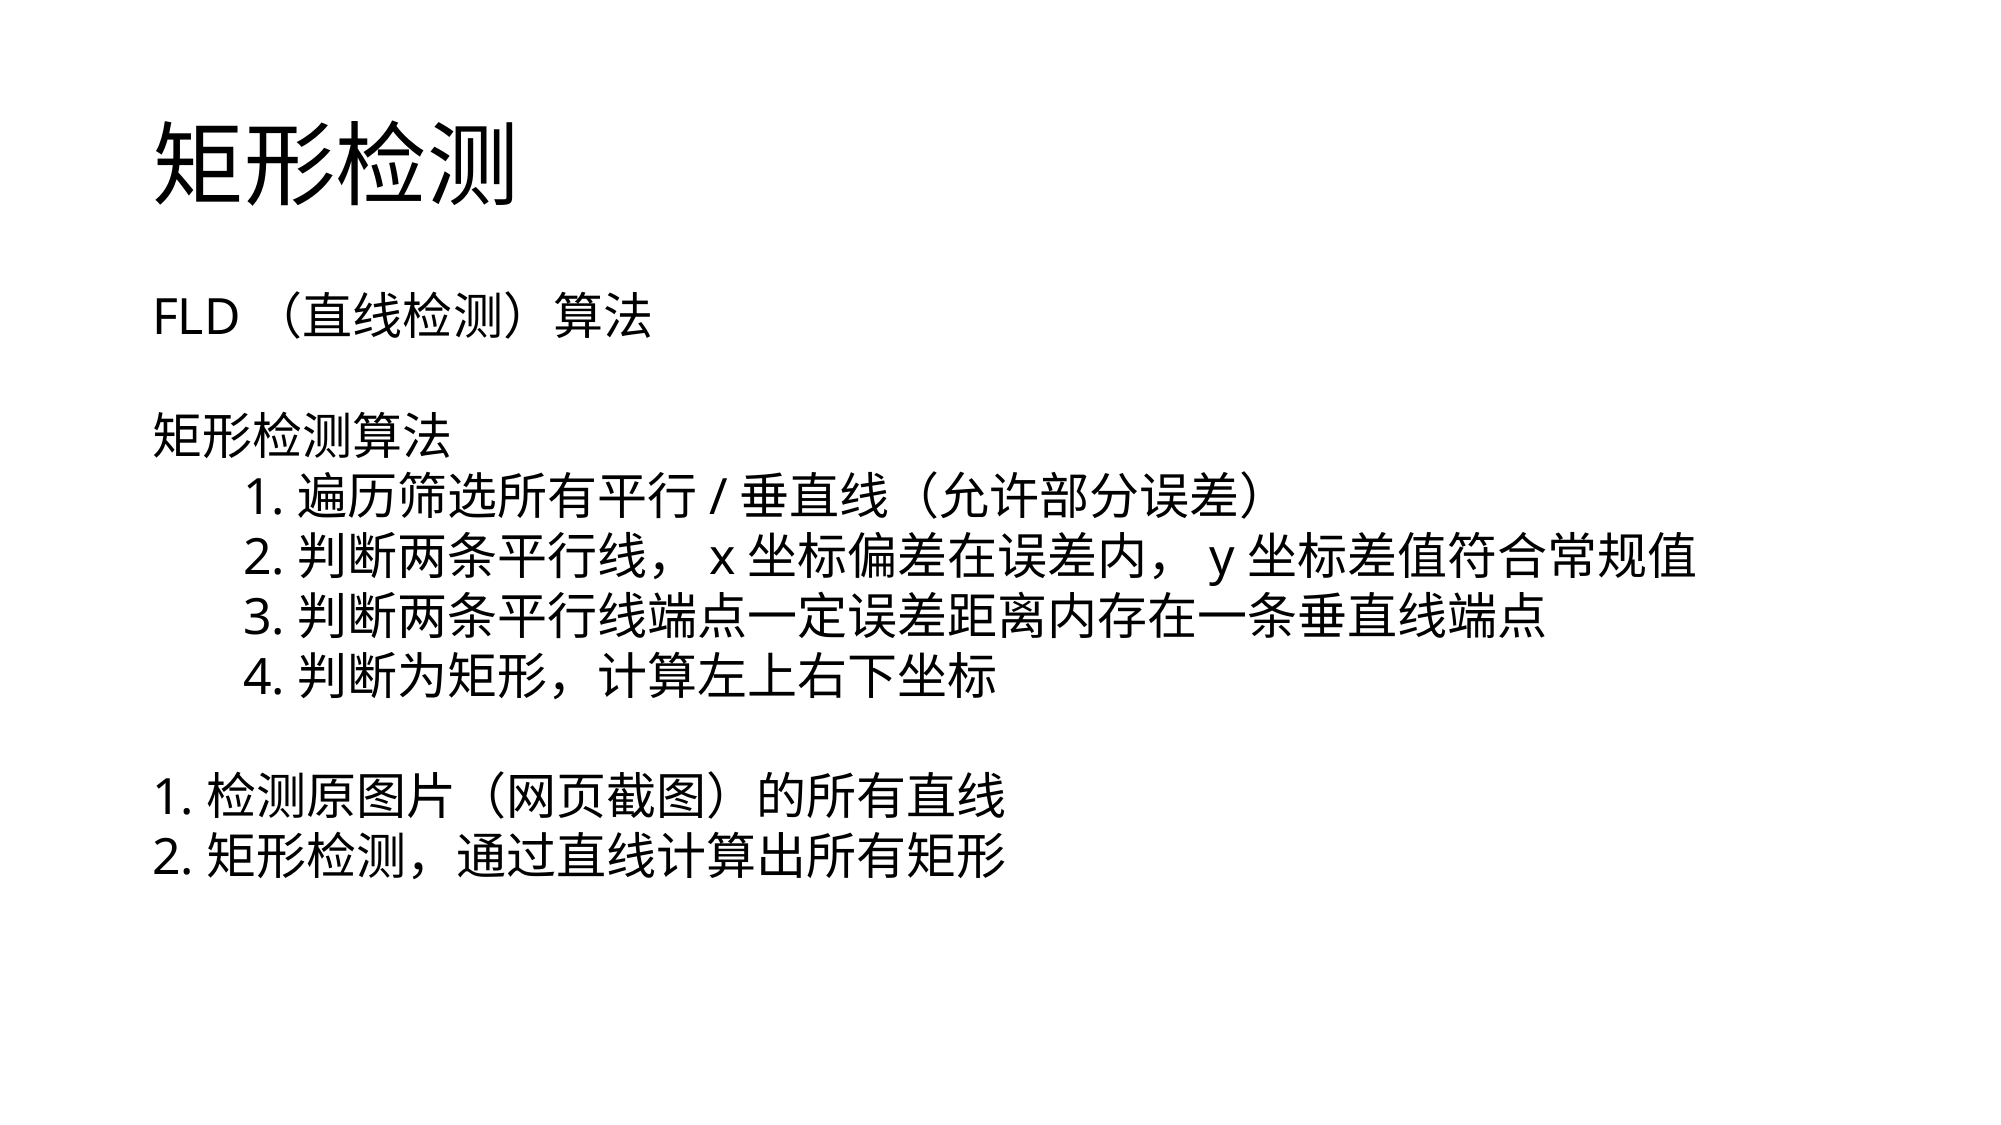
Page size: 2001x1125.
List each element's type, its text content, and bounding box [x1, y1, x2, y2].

text_box FLD（直线检测）算法 矩形检测算法 1.遍历筛选所有平行/垂直线（允许部分误差） 2.判断两条平行线，x坐标偏差在误差内，y坐标差值符合常规值 3.判断两条平行线端点一定误差距离内存在一条垂直线端点 4.判断为矩形，计算左上右下坐标 1.检测原图片（网页截图）的所有直线 2.矩形检测，通过直线计算出所有矩形 [137, 277, 1803, 892]
title 矩形检测 [137, 59, 1863, 278]
